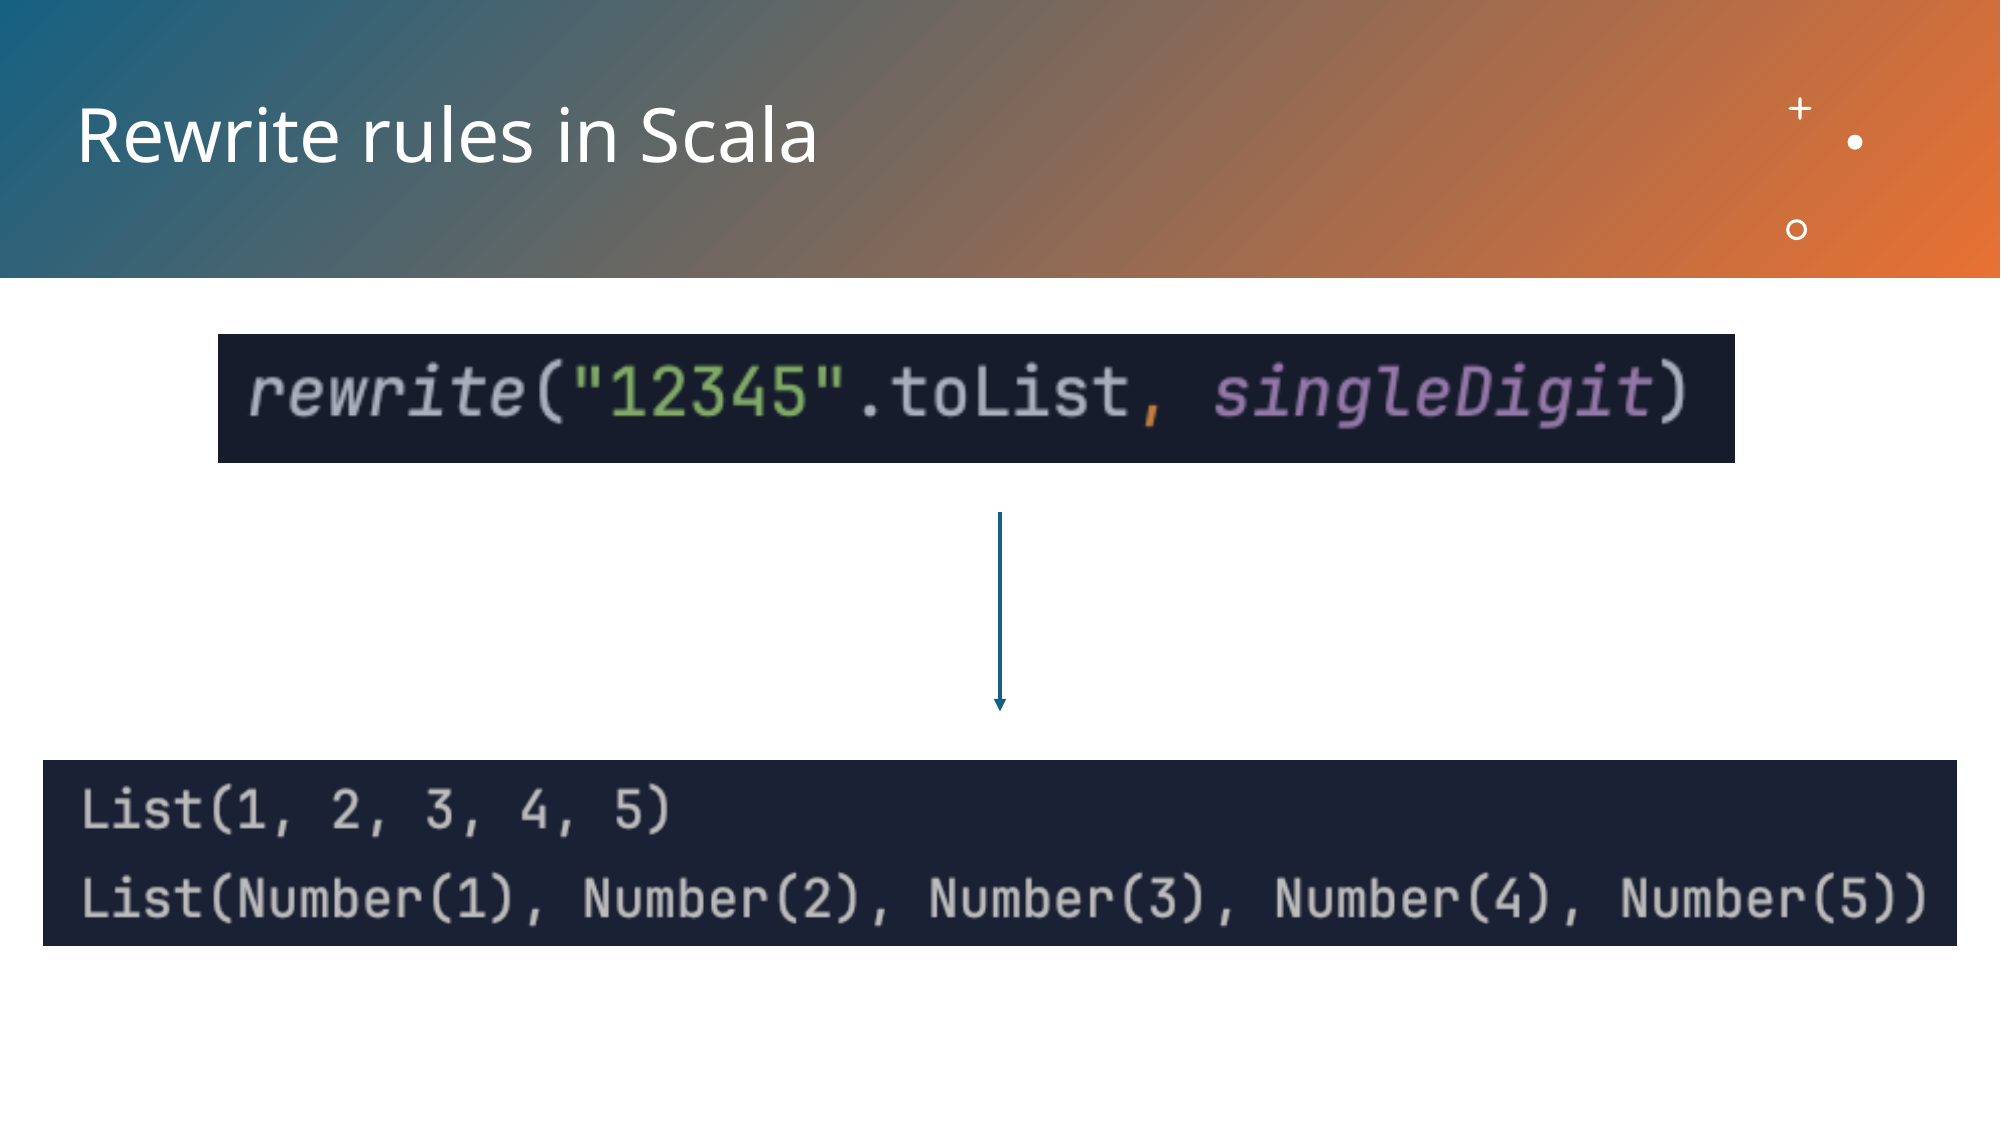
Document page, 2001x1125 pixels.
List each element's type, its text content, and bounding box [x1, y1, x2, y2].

title Rewrite rules in Scala [60, 49, 1750, 228]
picture [217, 333, 1736, 464]
picture [43, 759, 1957, 947]
text_box [1786, 219, 1808, 241]
text_box [1847, 134, 1863, 150]
text_box [0, 0, 2000, 279]
text_box [1788, 97, 1812, 120]
